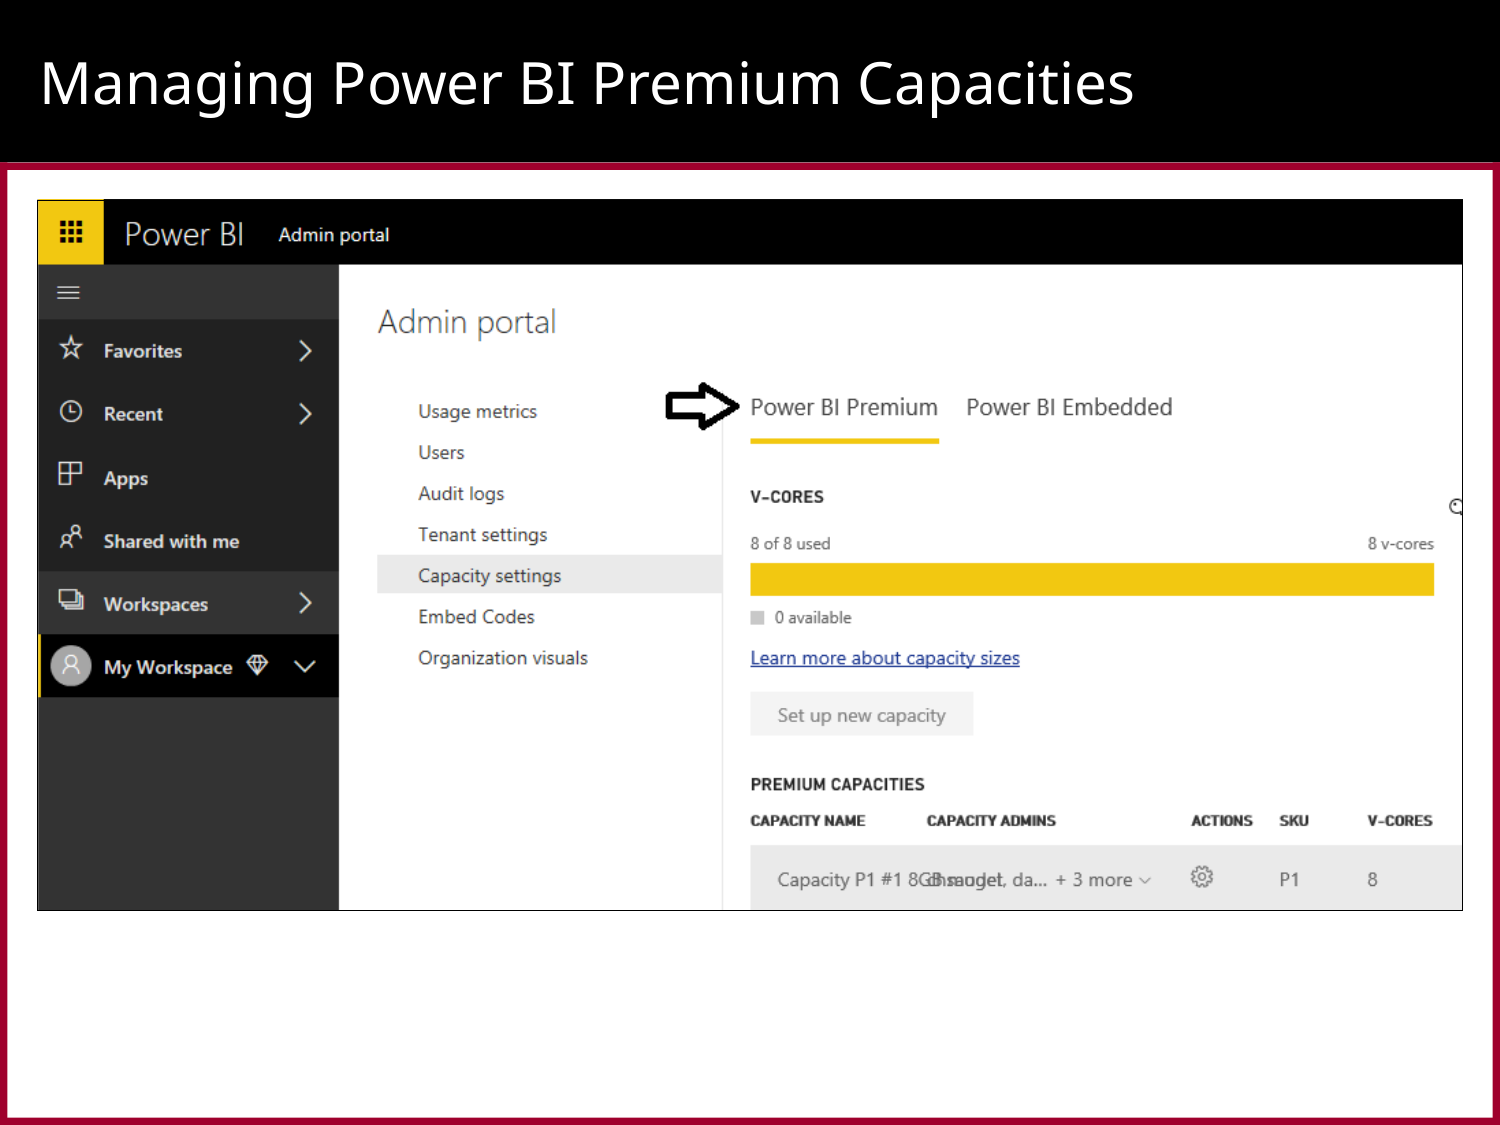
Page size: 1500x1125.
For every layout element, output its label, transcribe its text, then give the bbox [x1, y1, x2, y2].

title Managing Power BI Premium Capacities [24, 12, 1438, 150]
picture [37, 199, 1463, 911]
